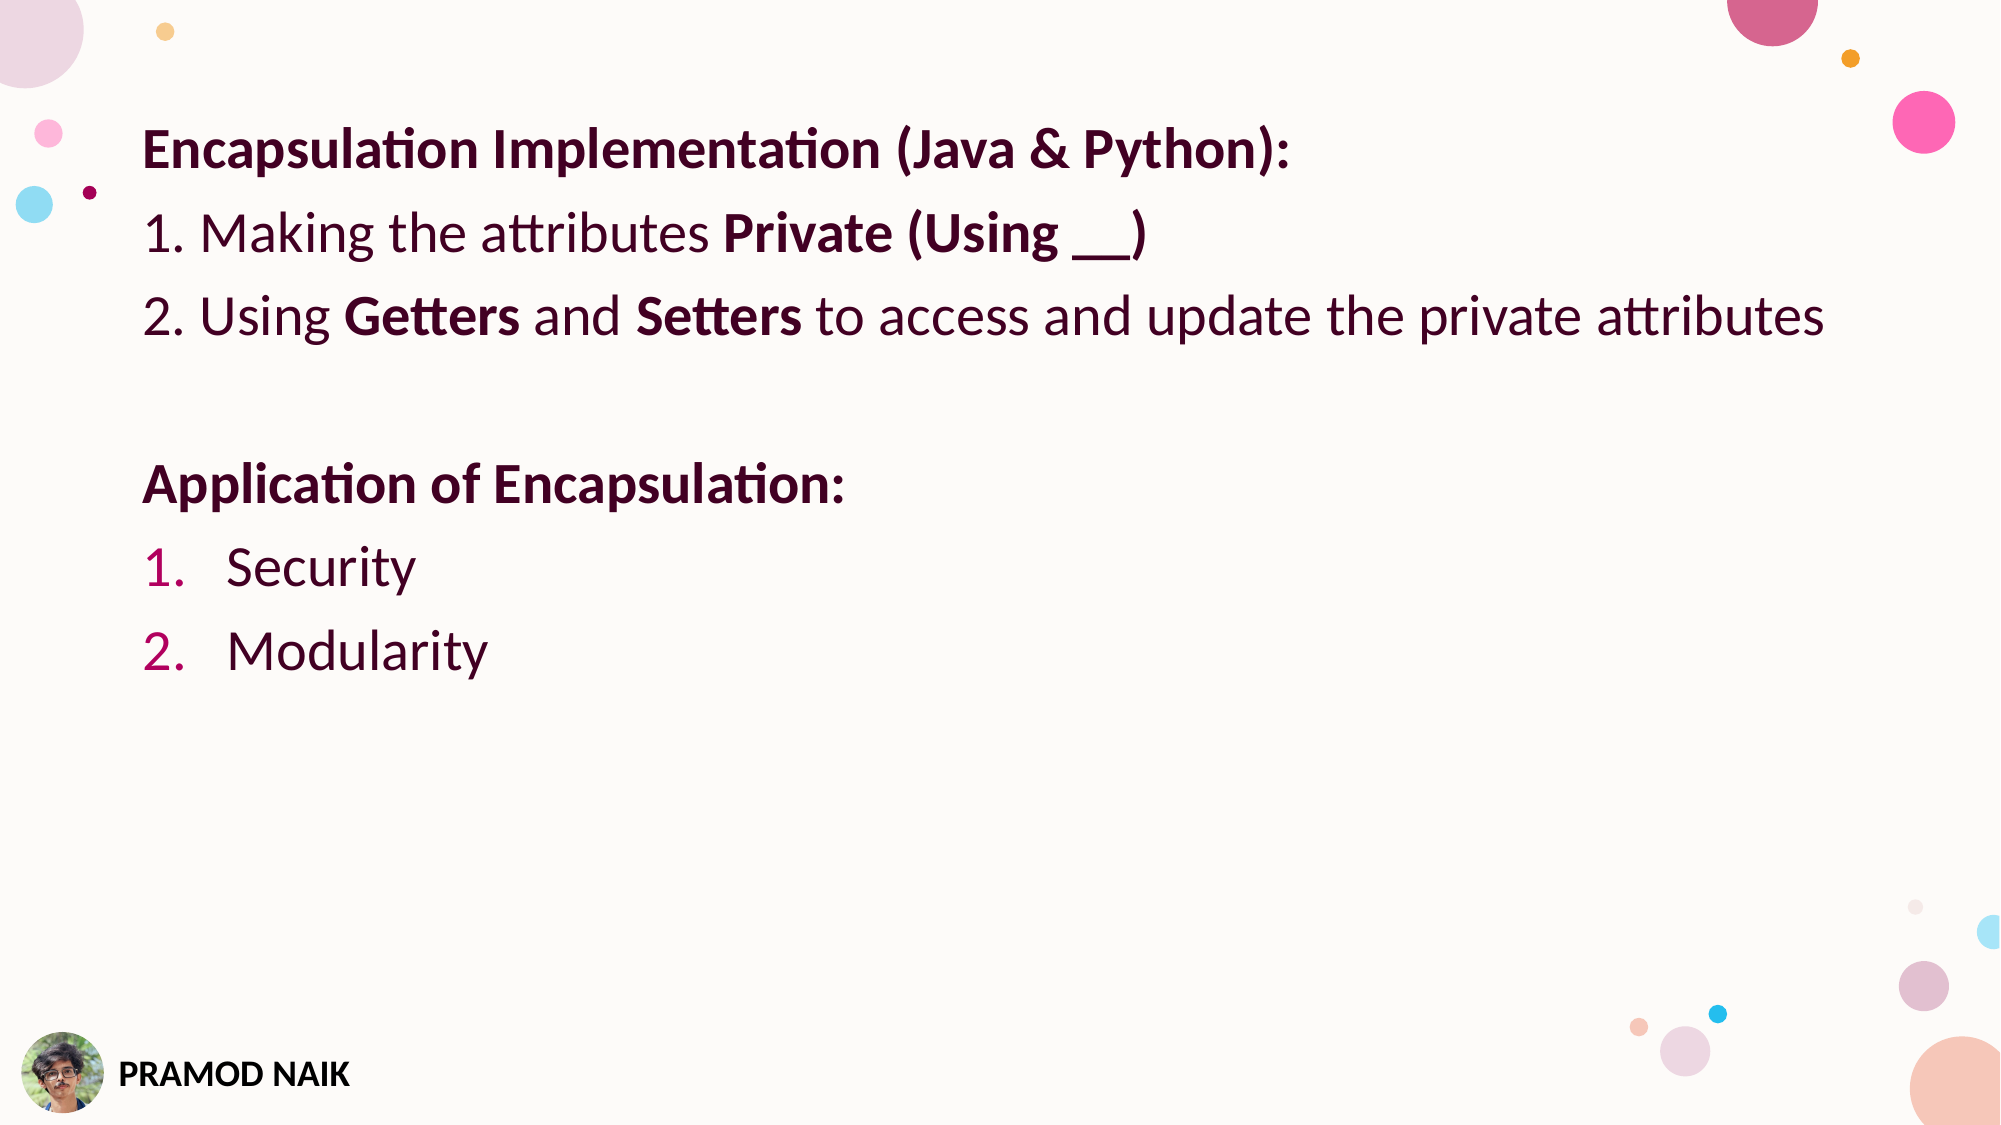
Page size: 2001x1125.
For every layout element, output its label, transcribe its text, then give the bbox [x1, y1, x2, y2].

picture [21, 1031, 104, 1114]
list Encapsulation Implementation (Java & Python): 1. Making the attributes Private (Using __) 2. Using Getters and Setters to access and update the private attributes Application of Encapsulation: Security Modularity [127, 110, 1877, 1014]
